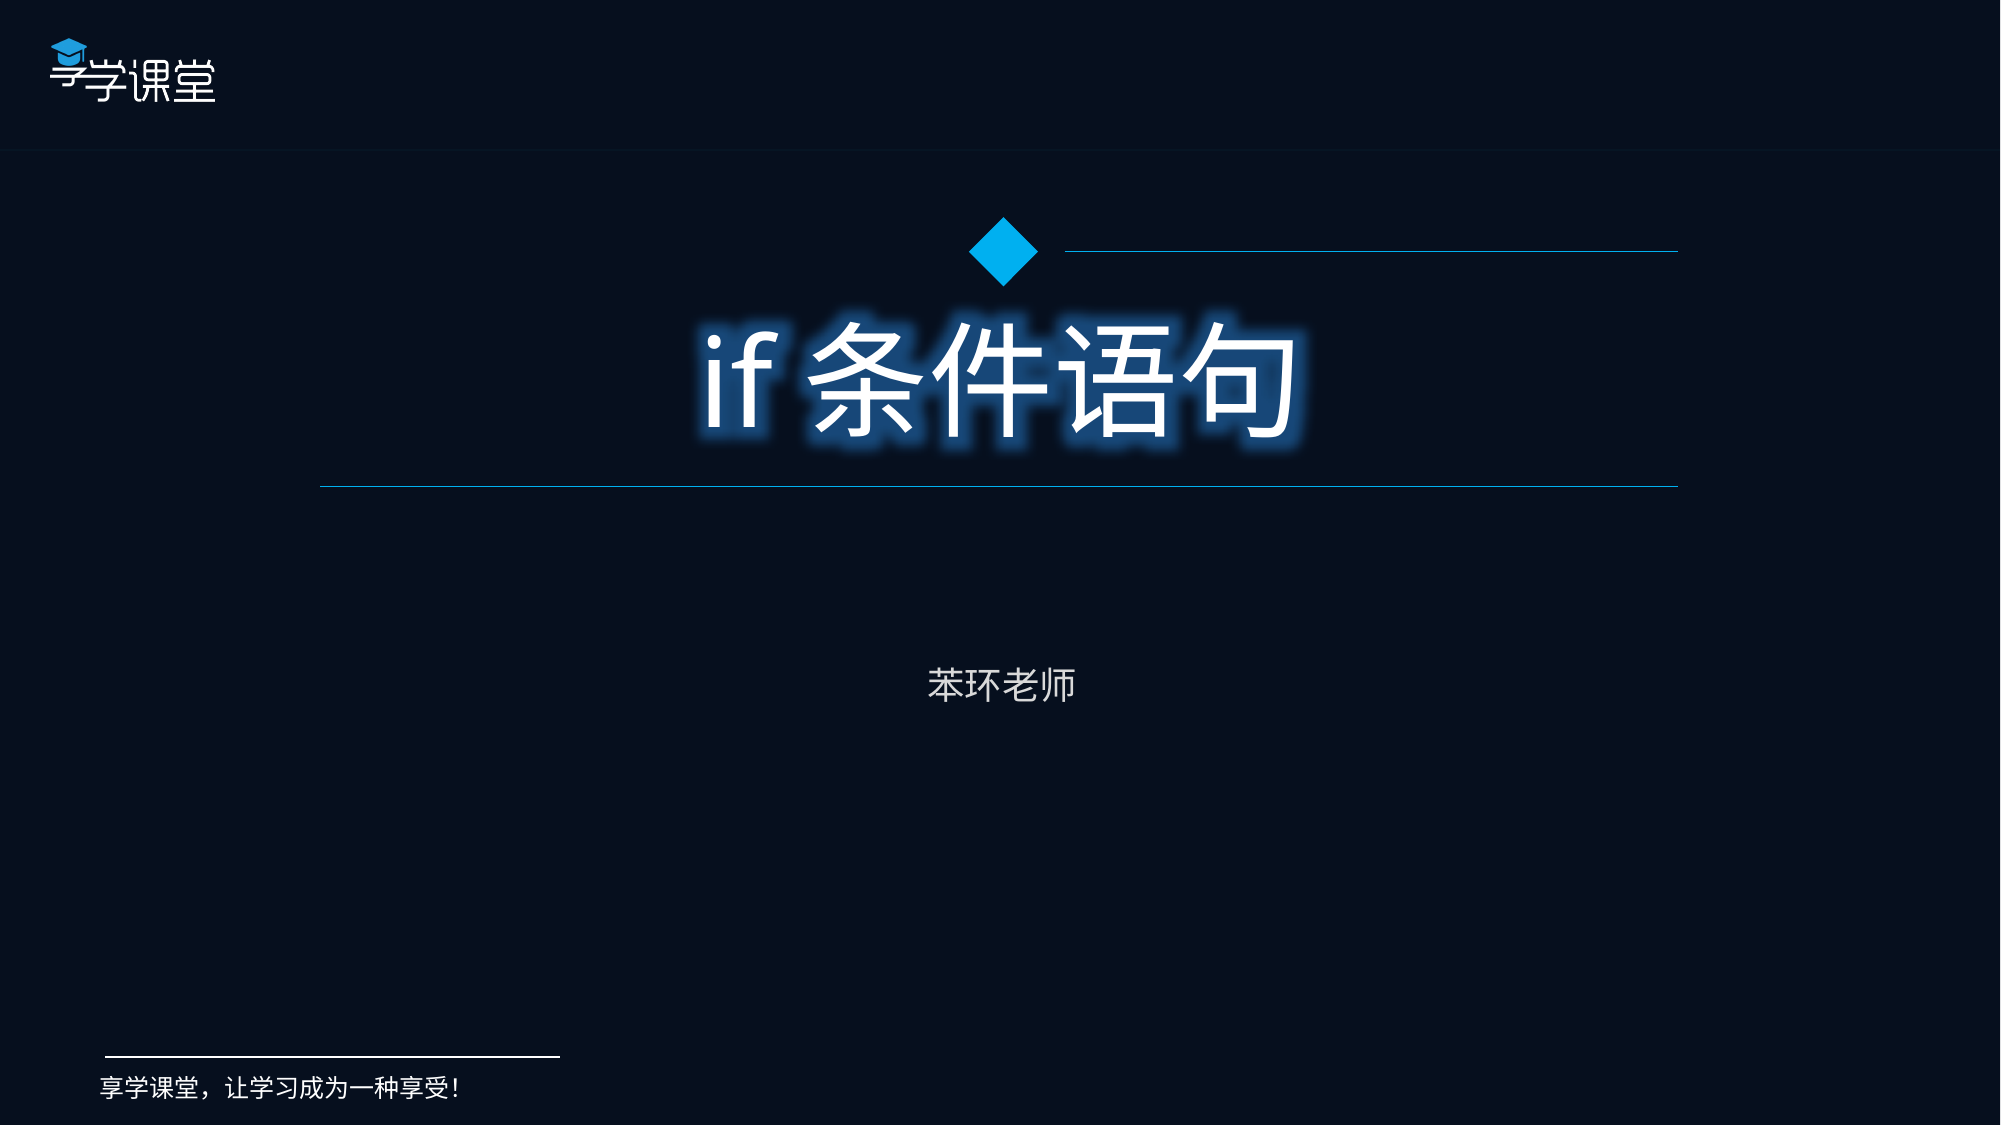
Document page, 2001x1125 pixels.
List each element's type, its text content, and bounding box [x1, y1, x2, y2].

picture [50, 38, 215, 102]
text_box 苯环老师 [912, 654, 1092, 715]
text_box [0, 0, 2000, 151]
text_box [286, 227, 1716, 487]
